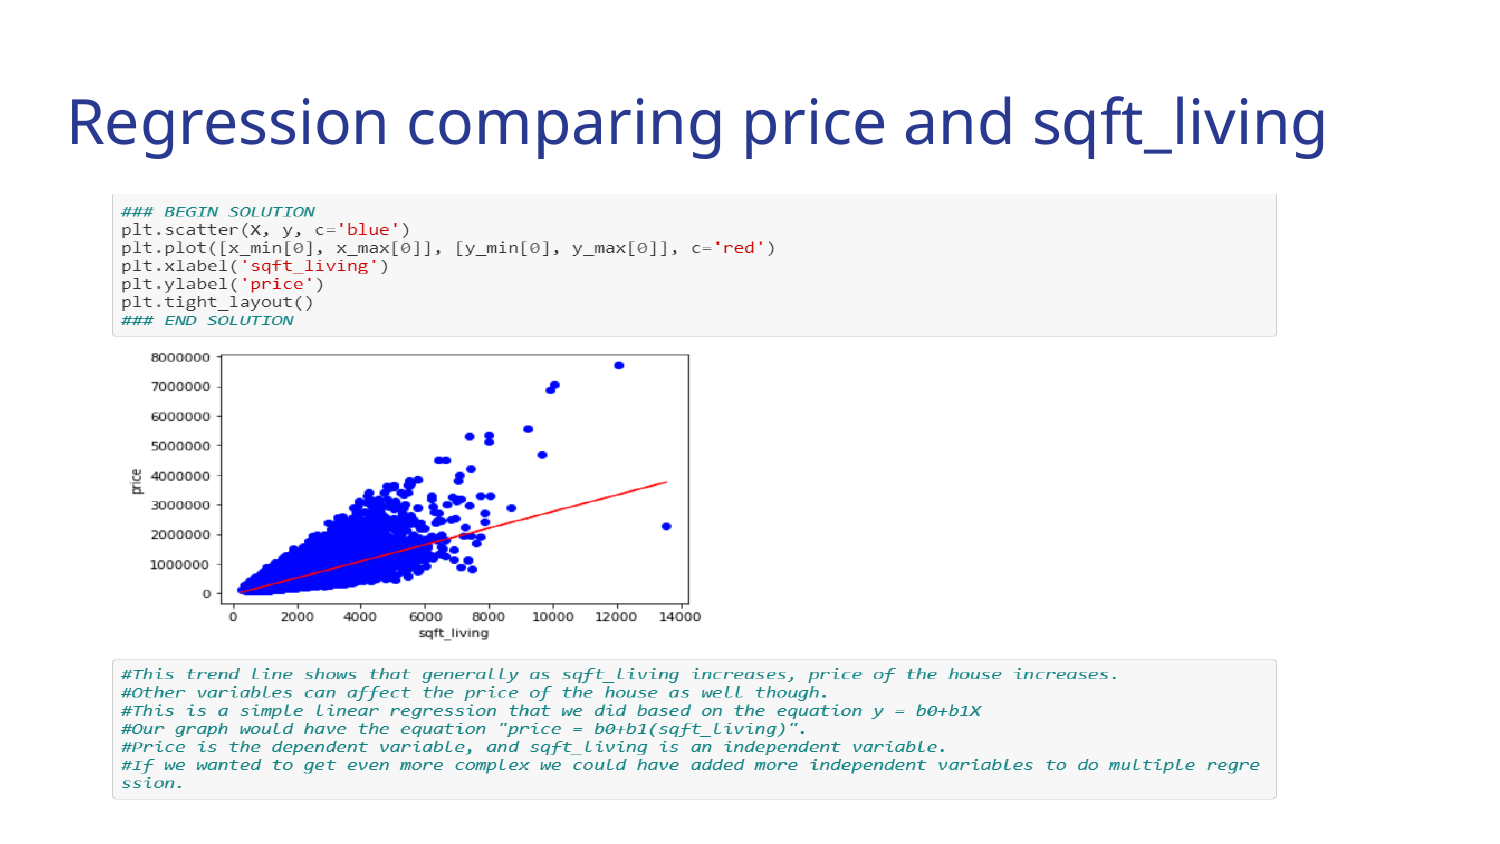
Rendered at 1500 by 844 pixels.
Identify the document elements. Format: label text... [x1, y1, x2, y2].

picture [105, 194, 1323, 813]
title Regression comparing price and sqft_living [51, 67, 1449, 167]
